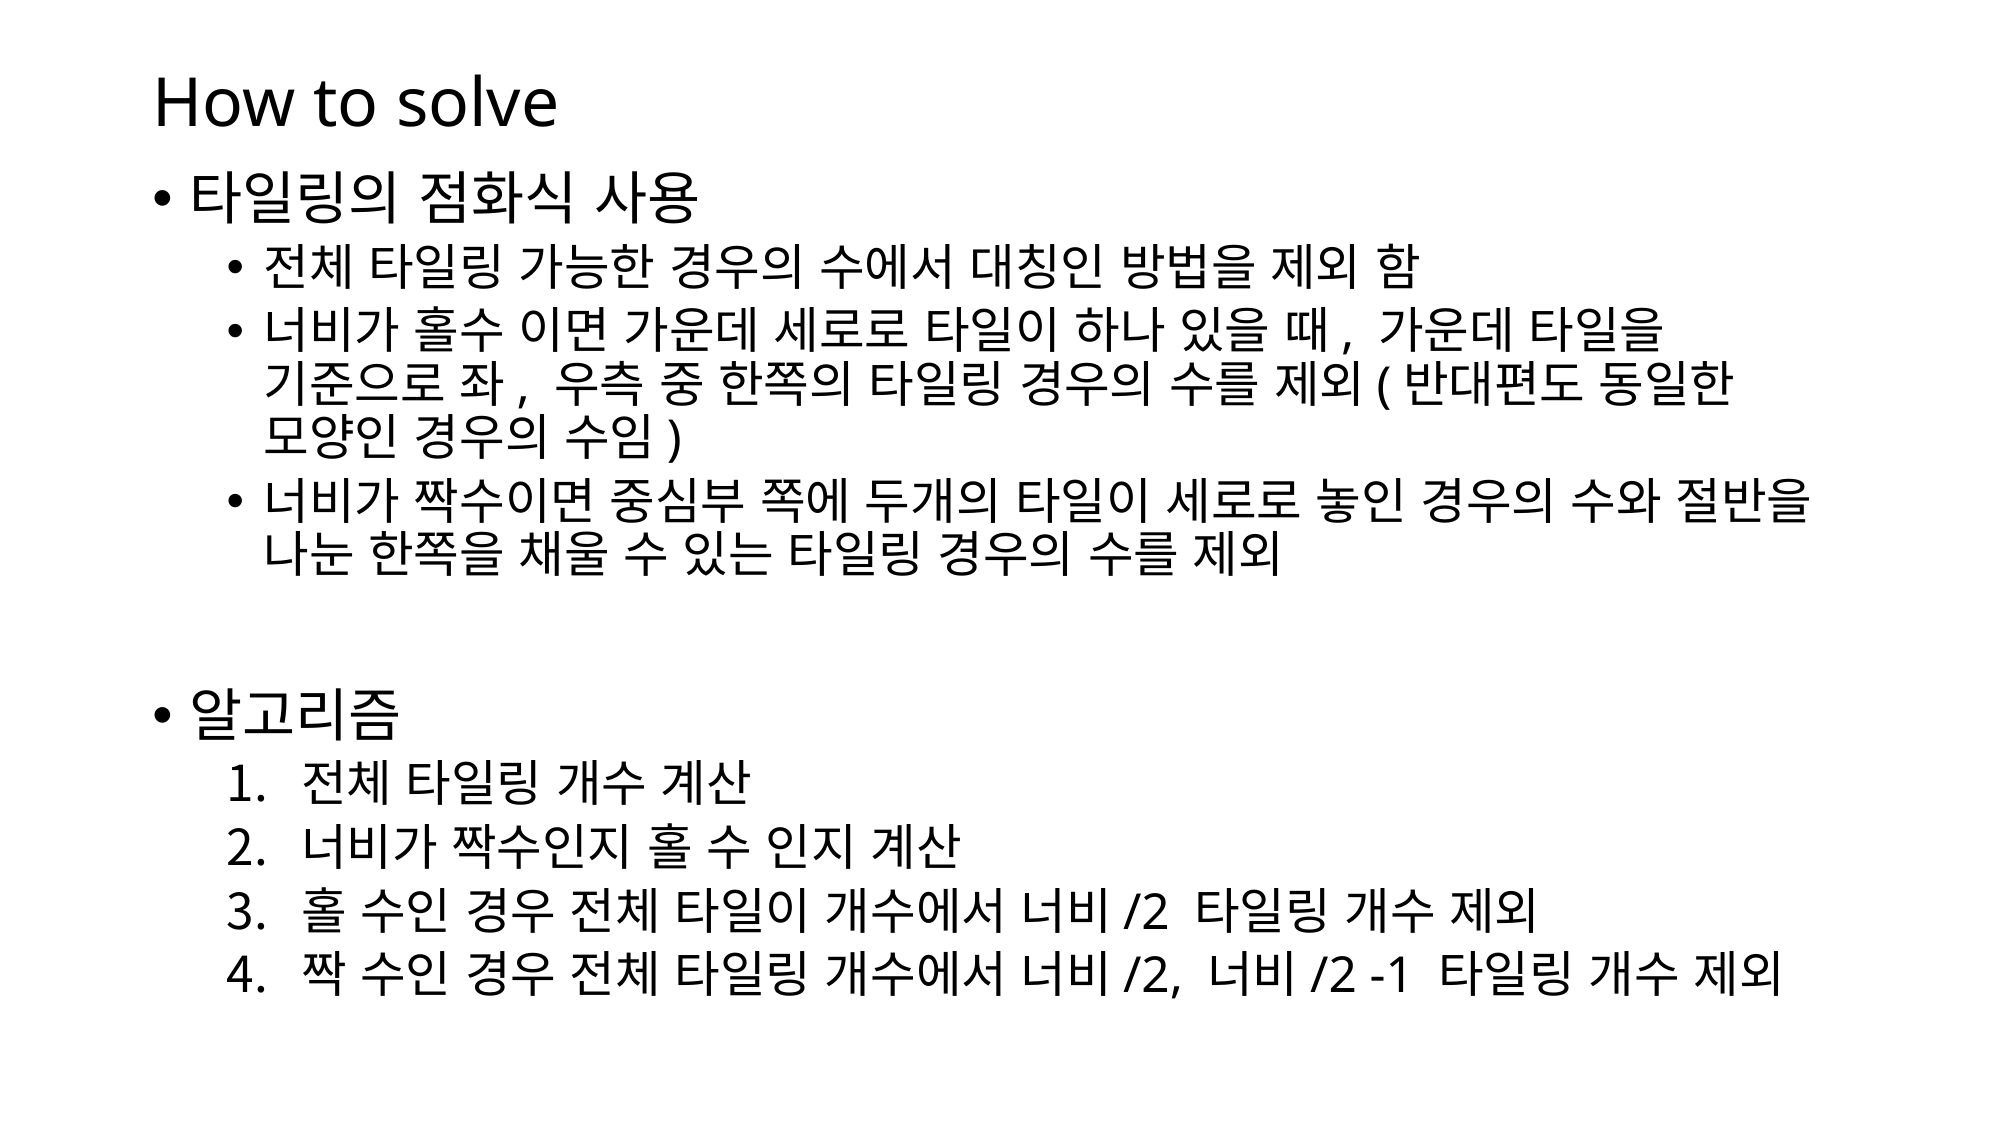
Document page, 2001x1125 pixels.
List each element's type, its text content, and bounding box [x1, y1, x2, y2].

title How to solve [137, 59, 1863, 149]
list 타일링의 점화식 사용 전체 타일링 가능한 경우의 수에서 대칭인 방법을 제외 함 너비가 홀수 이면 가운데 세로로 타일이 하나 있을 때, 가운데 타일을 기준으로 좌, 우측 중 한쪽의 타일링 경우의 수를 제외(반대편도 동일한 모양인 경우의 수임) 너비가 짝수이면 중심부 쪽에 두개의 타일이 세로로 놓인 경우의 수와 절반을 나눈 한쪽을 채울 수 있는 타일링 경우의 수를 제외 알고리즘 전체 타일링 개수 계산 너비가 짝수인지 홀 수 인지 계산 홀 수인 경우 전체 타일이 개수에서 너비/2 타일링 개수 제외 짝 수인 경우 전체 타일링 개수에서 너비/2, 너비/2 -1 타일링 개수 제외 [137, 162, 1863, 1014]
